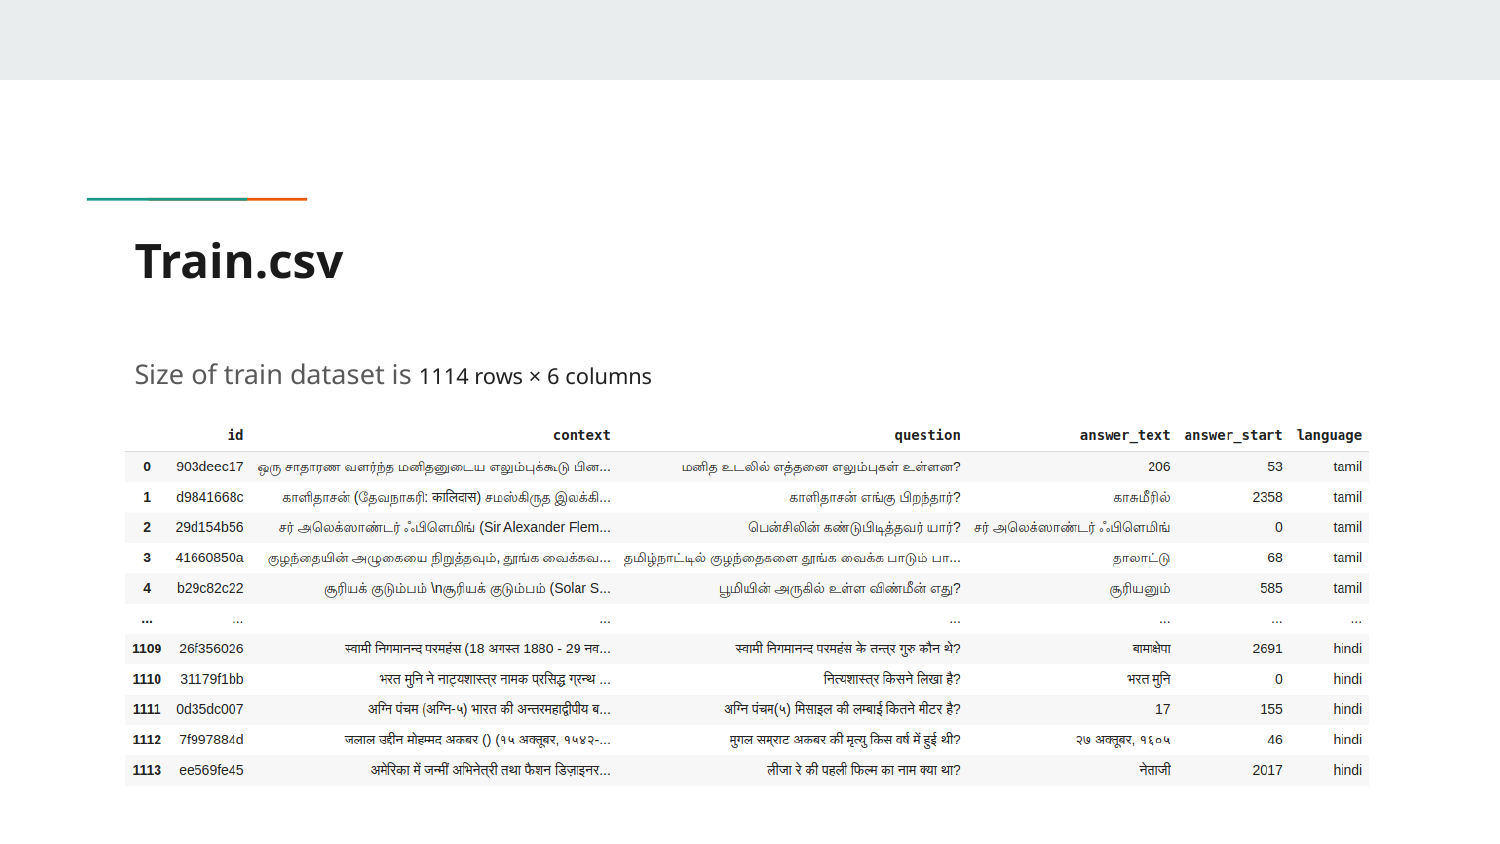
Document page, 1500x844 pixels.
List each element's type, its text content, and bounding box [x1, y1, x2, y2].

list Size of train dataset is 1114 rows × 6 columns [119, 341, 1381, 421]
picture [119, 421, 1382, 788]
title Train.csv [119, 216, 1381, 305]
